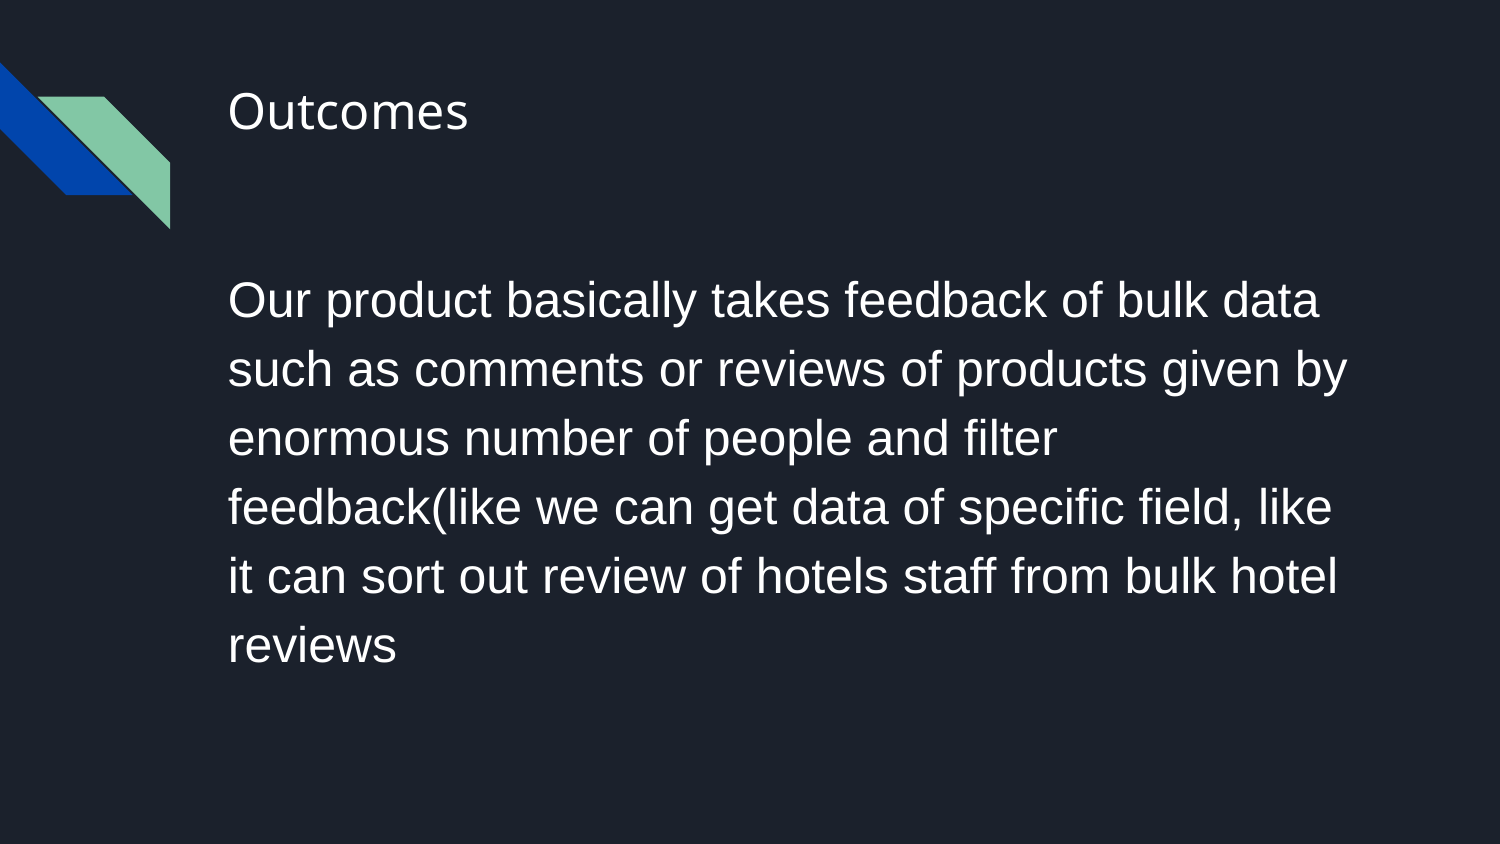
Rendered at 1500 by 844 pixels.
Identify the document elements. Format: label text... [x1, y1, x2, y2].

title Outcomes [212, 64, 1368, 215]
list Our product basically takes feedback of bulk data such as comments or reviews of products given by enormous number of people and filter feedback(like we can get data of specific field, like it can sort out review of hotels staff from bulk hotel reviews [212, 243, 1368, 722]
